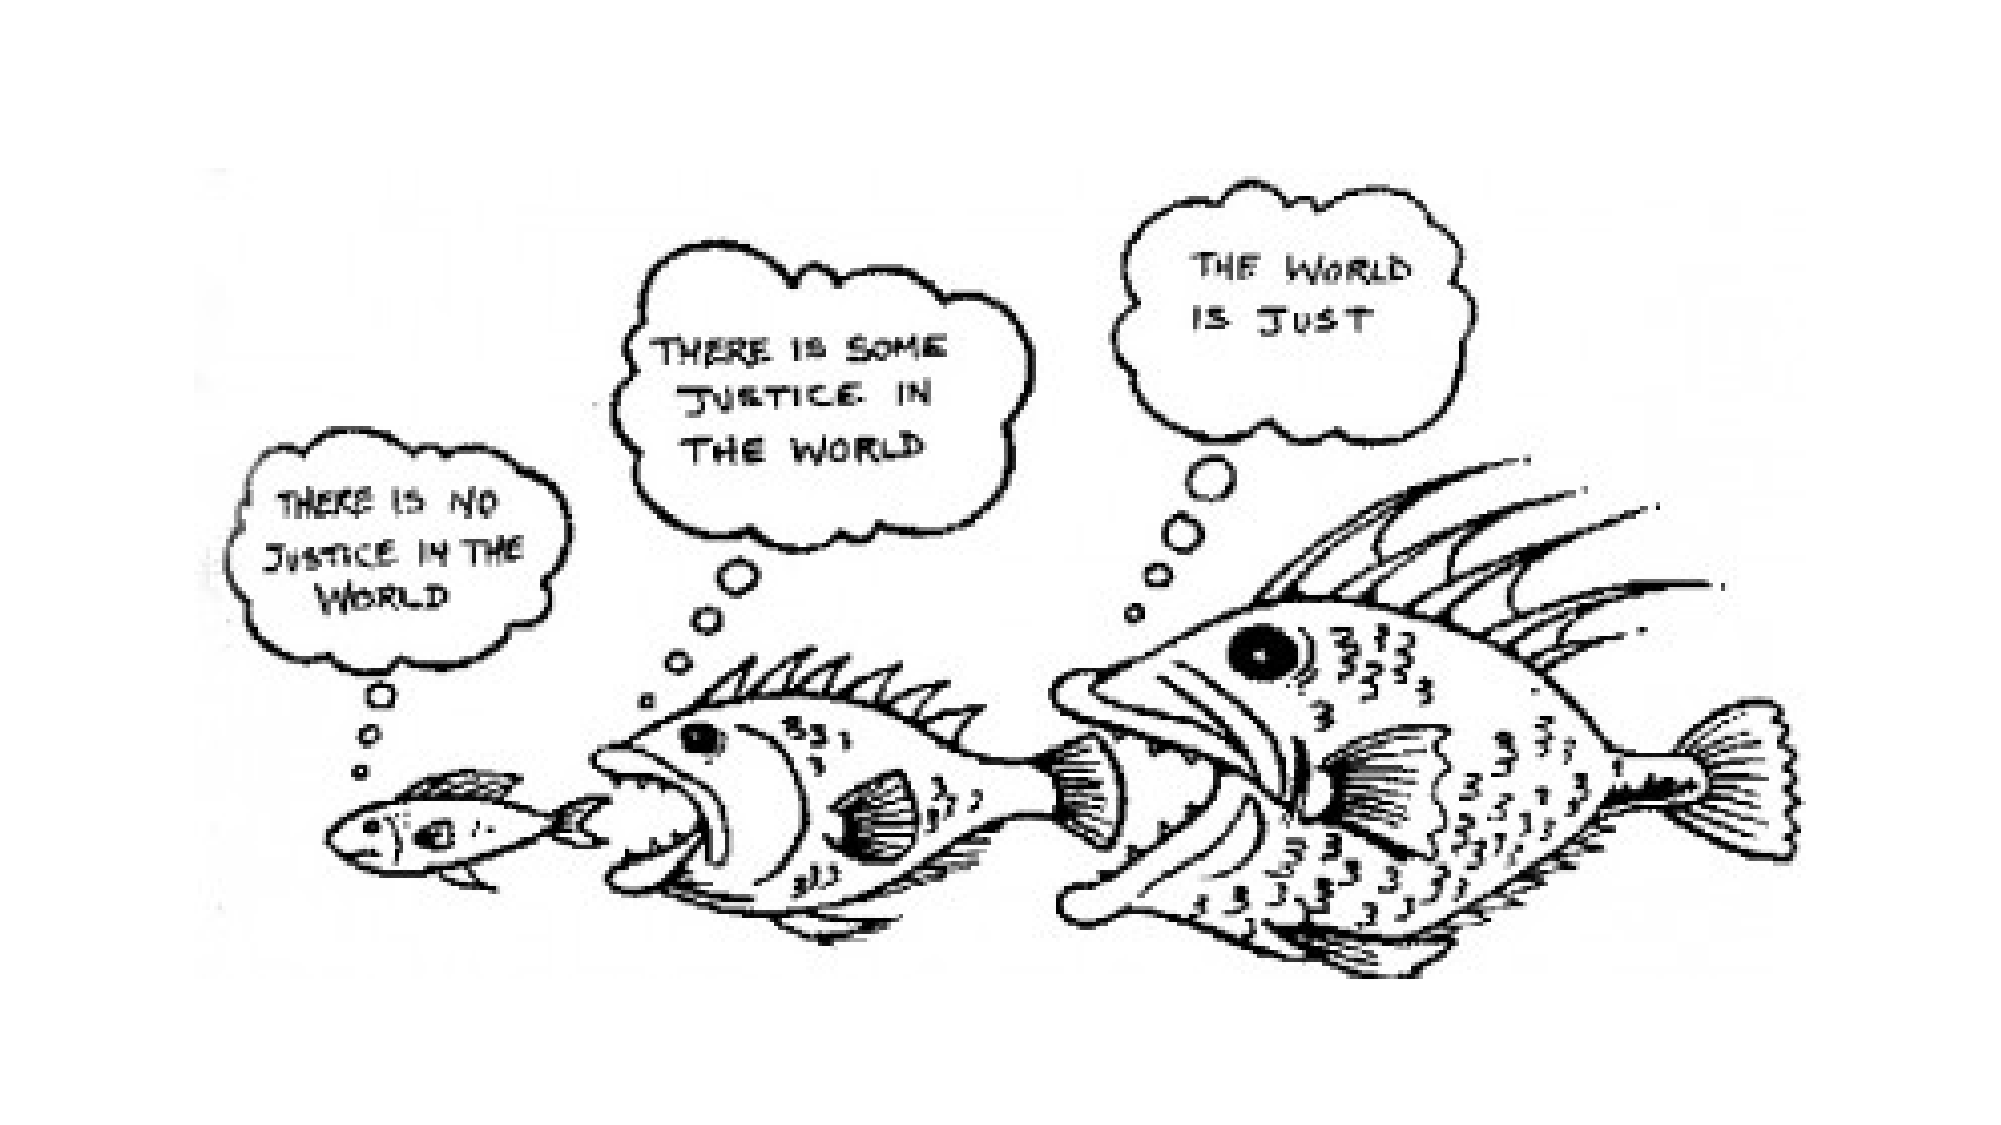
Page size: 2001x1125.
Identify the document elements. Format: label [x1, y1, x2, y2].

picture [193, 168, 1806, 979]
